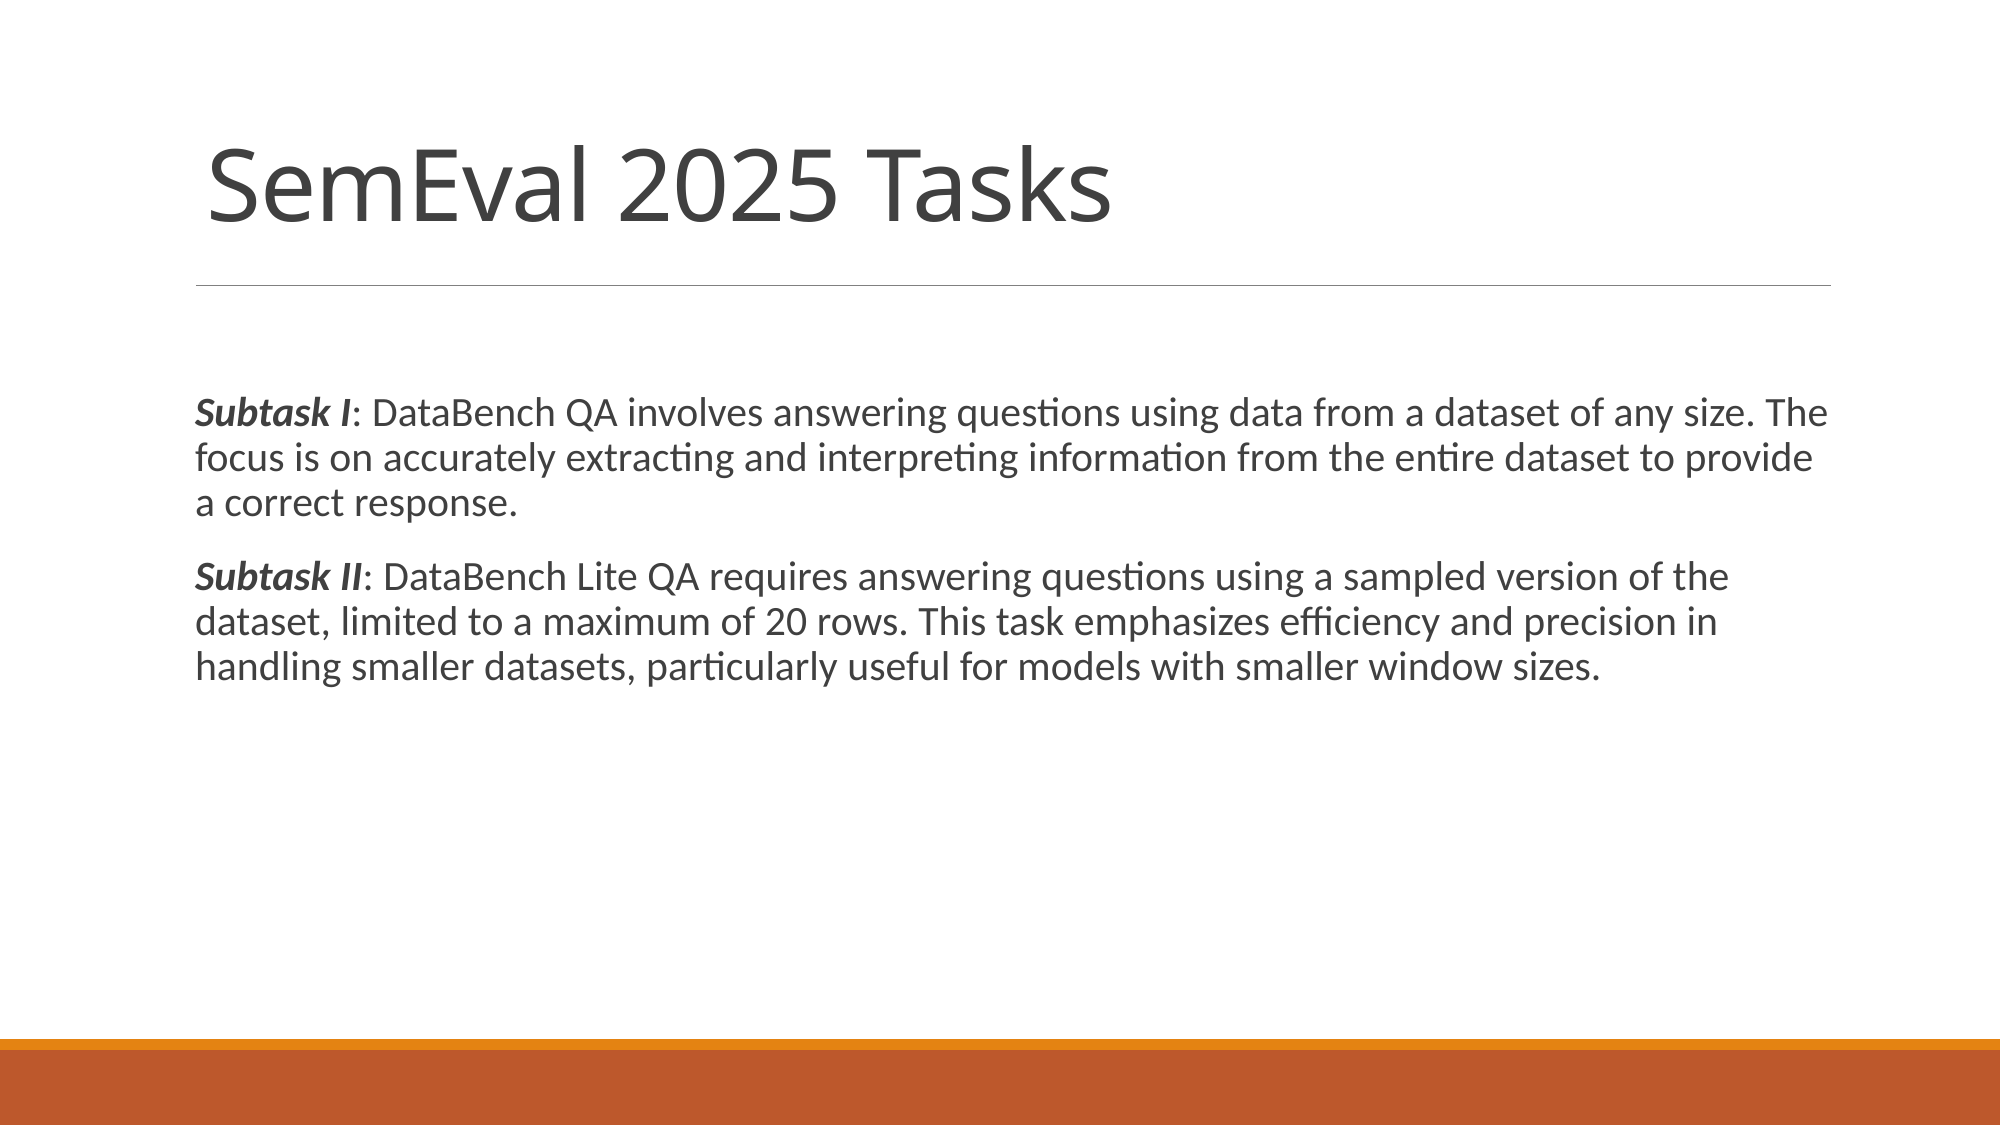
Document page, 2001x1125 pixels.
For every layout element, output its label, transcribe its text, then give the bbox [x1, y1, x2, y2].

list Subtask I: DataBench QA involves answering questions using data from a dataset of any size. The focus is on accurately extracting and interpreting information from the entire dataset to provide a correct response. Subtask II: DataBench Lite QA requires answering questions using a sampled version of the dataset, limited to a maximum of 20 rows. This task emphasizes efficiency and precision in handling smaller datasets, particularly useful for models with smaller window sizes. [180, 303, 1830, 820]
title SemEval 2025 Tasks [191, 137, 1585, 250]
